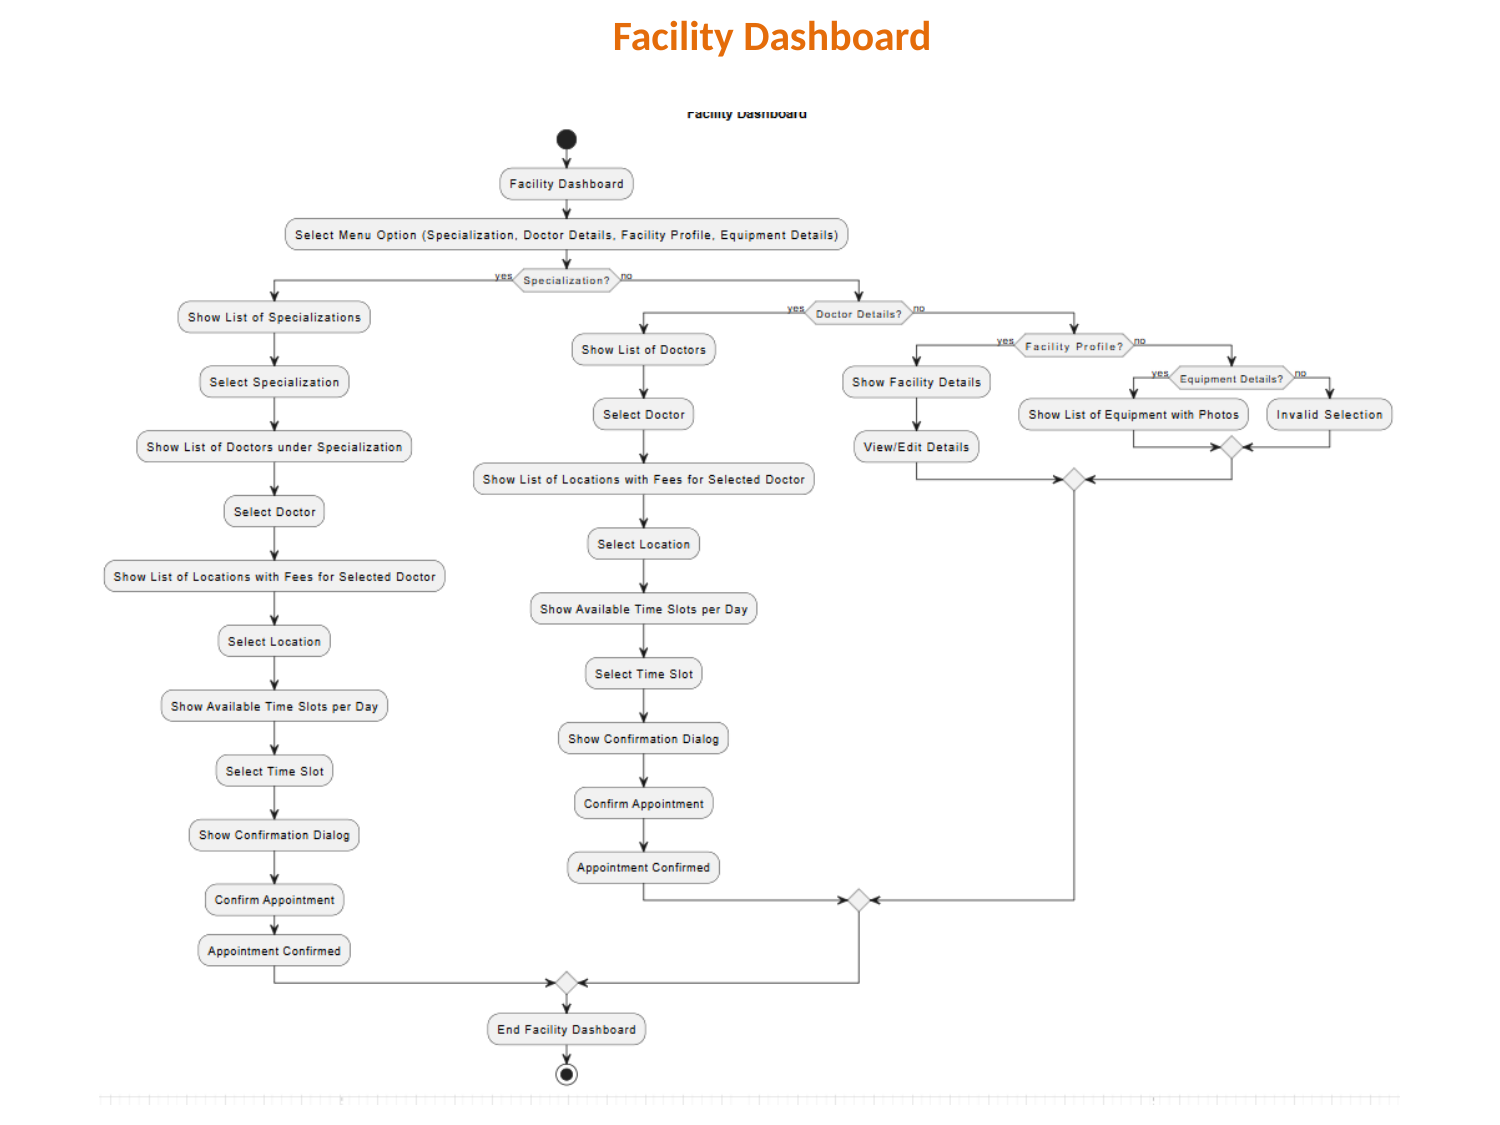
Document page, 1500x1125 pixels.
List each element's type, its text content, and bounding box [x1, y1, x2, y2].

picture [99, 112, 1401, 1105]
text_box Facility Dashboard [588, 1, 947, 67]
